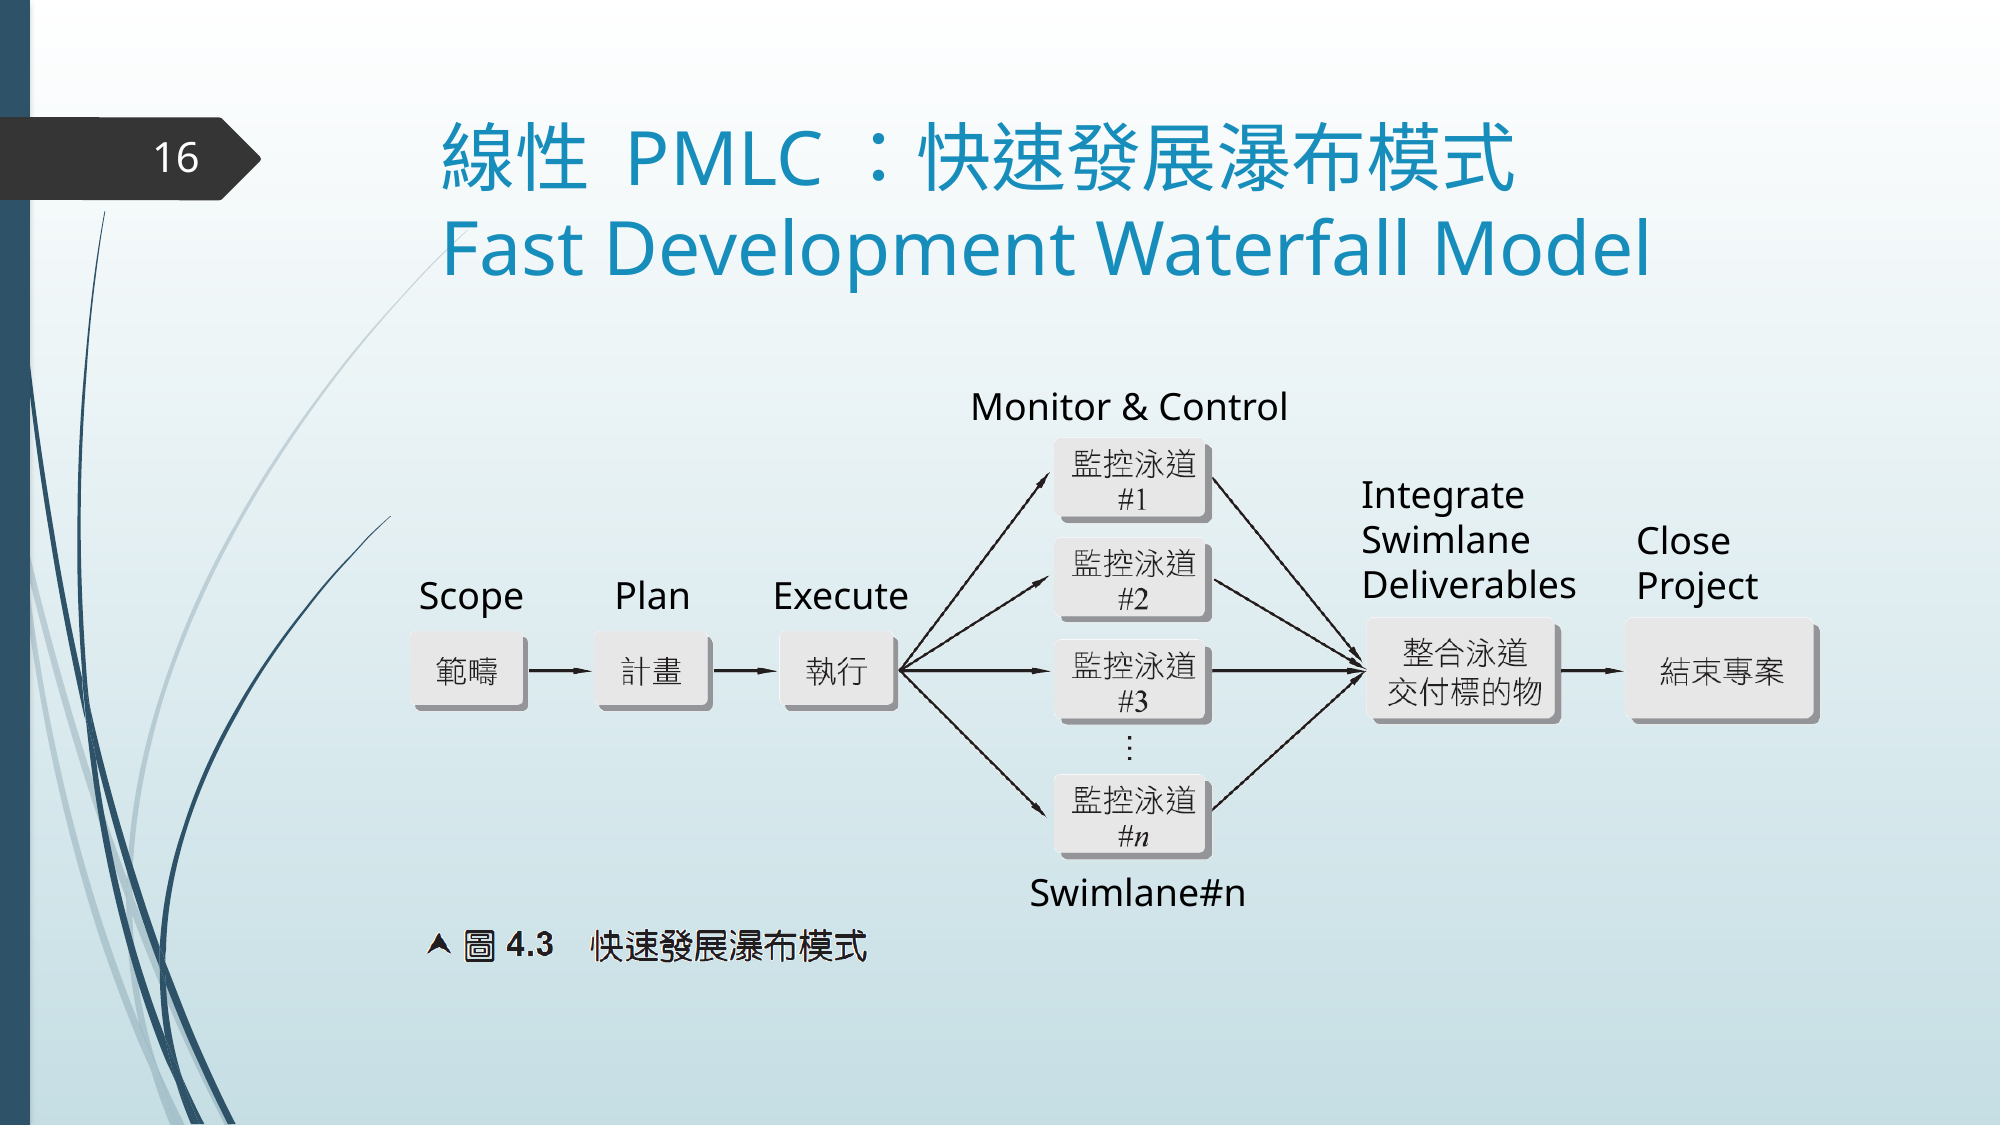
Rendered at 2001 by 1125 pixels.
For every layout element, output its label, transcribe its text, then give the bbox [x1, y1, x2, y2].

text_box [385, 375, 1845, 1000]
title 線性 PMLC：快速發展瀑布模式 Fast Development Waterfall Model [425, 102, 1888, 313]
slide_number 16 [87, 129, 216, 190]
